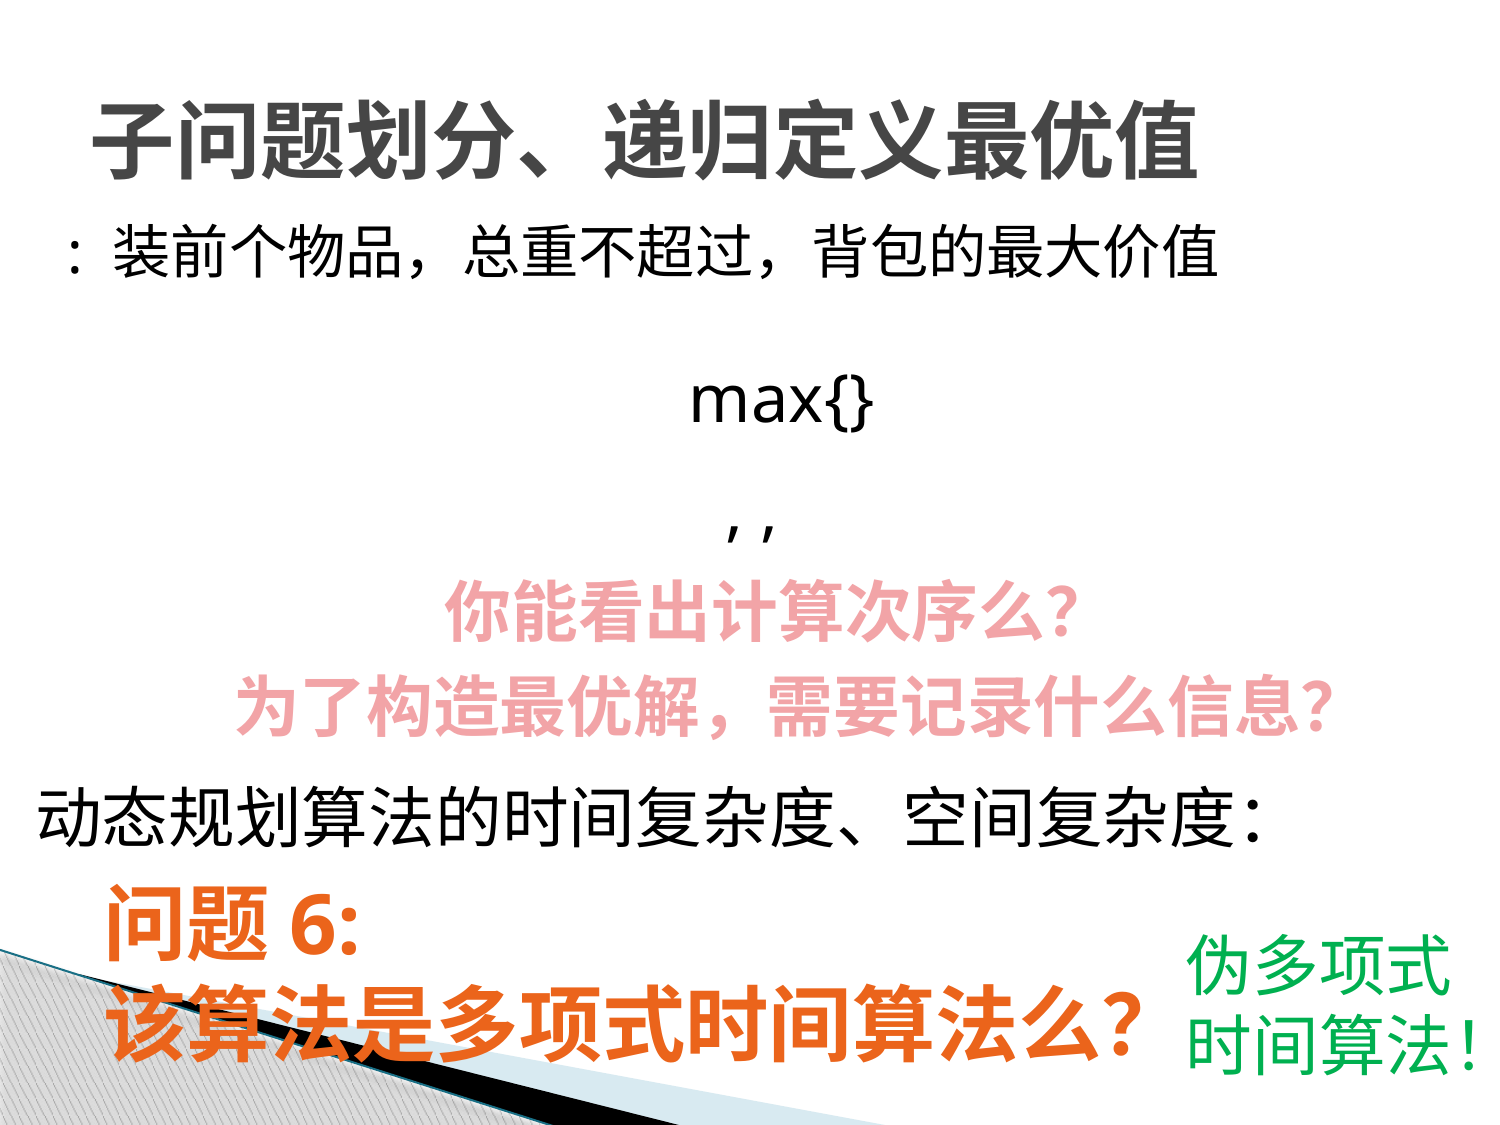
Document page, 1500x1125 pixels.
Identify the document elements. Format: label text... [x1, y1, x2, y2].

text_box 为了构造最优解，需要记录什么信息？ [218, 656, 1353, 752]
text_box 你能看出计算次序么？ [429, 562, 1127, 656]
title 子问题划分、递归定义最优值 [75, 45, 1425, 233]
text_box 问题6: 该算法是多项式时间算法么？ [88, 864, 1223, 1079]
text_box 伪多项式时间算法！ [1170, 915, 1482, 1091]
